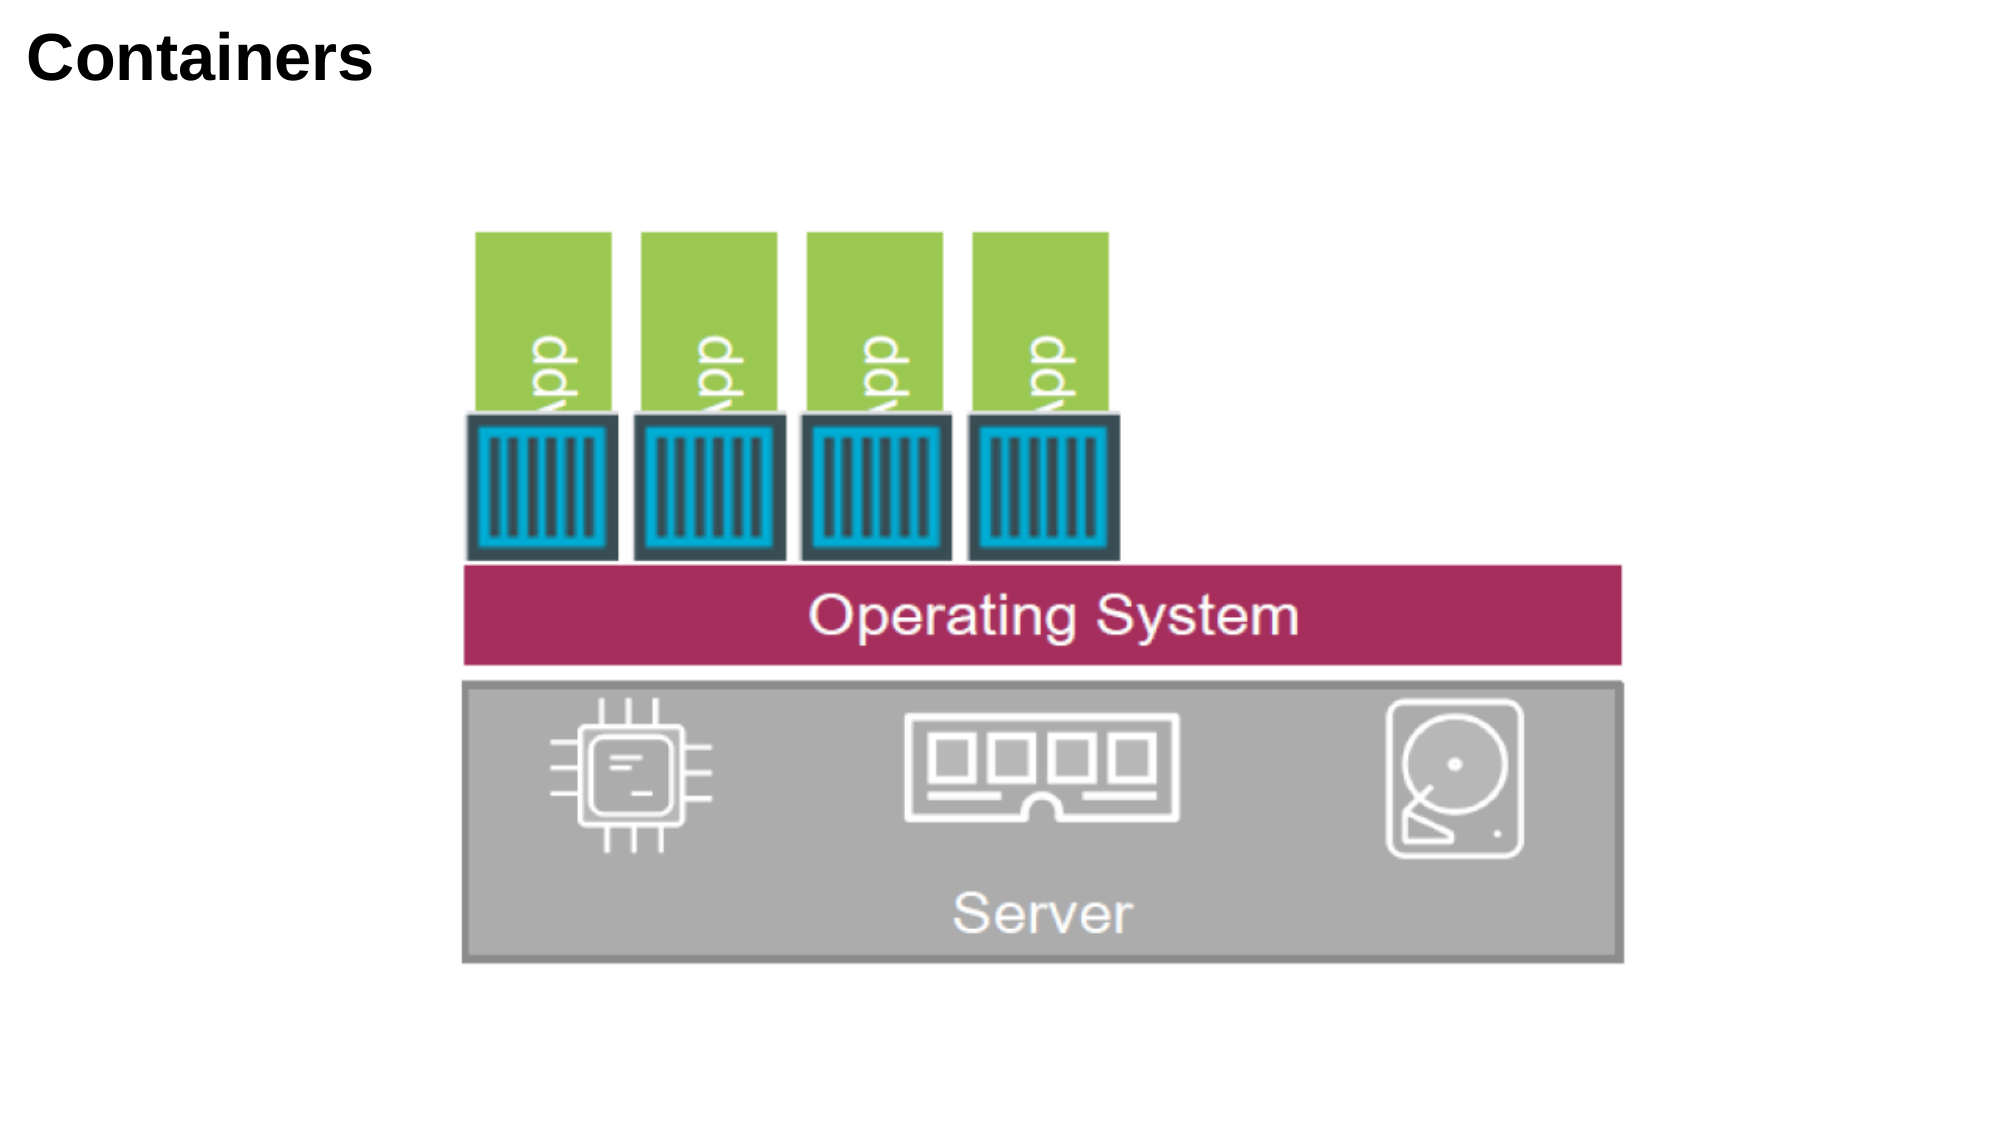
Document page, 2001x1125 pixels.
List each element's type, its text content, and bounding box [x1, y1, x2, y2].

title Containers [11, 5, 1737, 113]
picture [398, 189, 1670, 1004]
